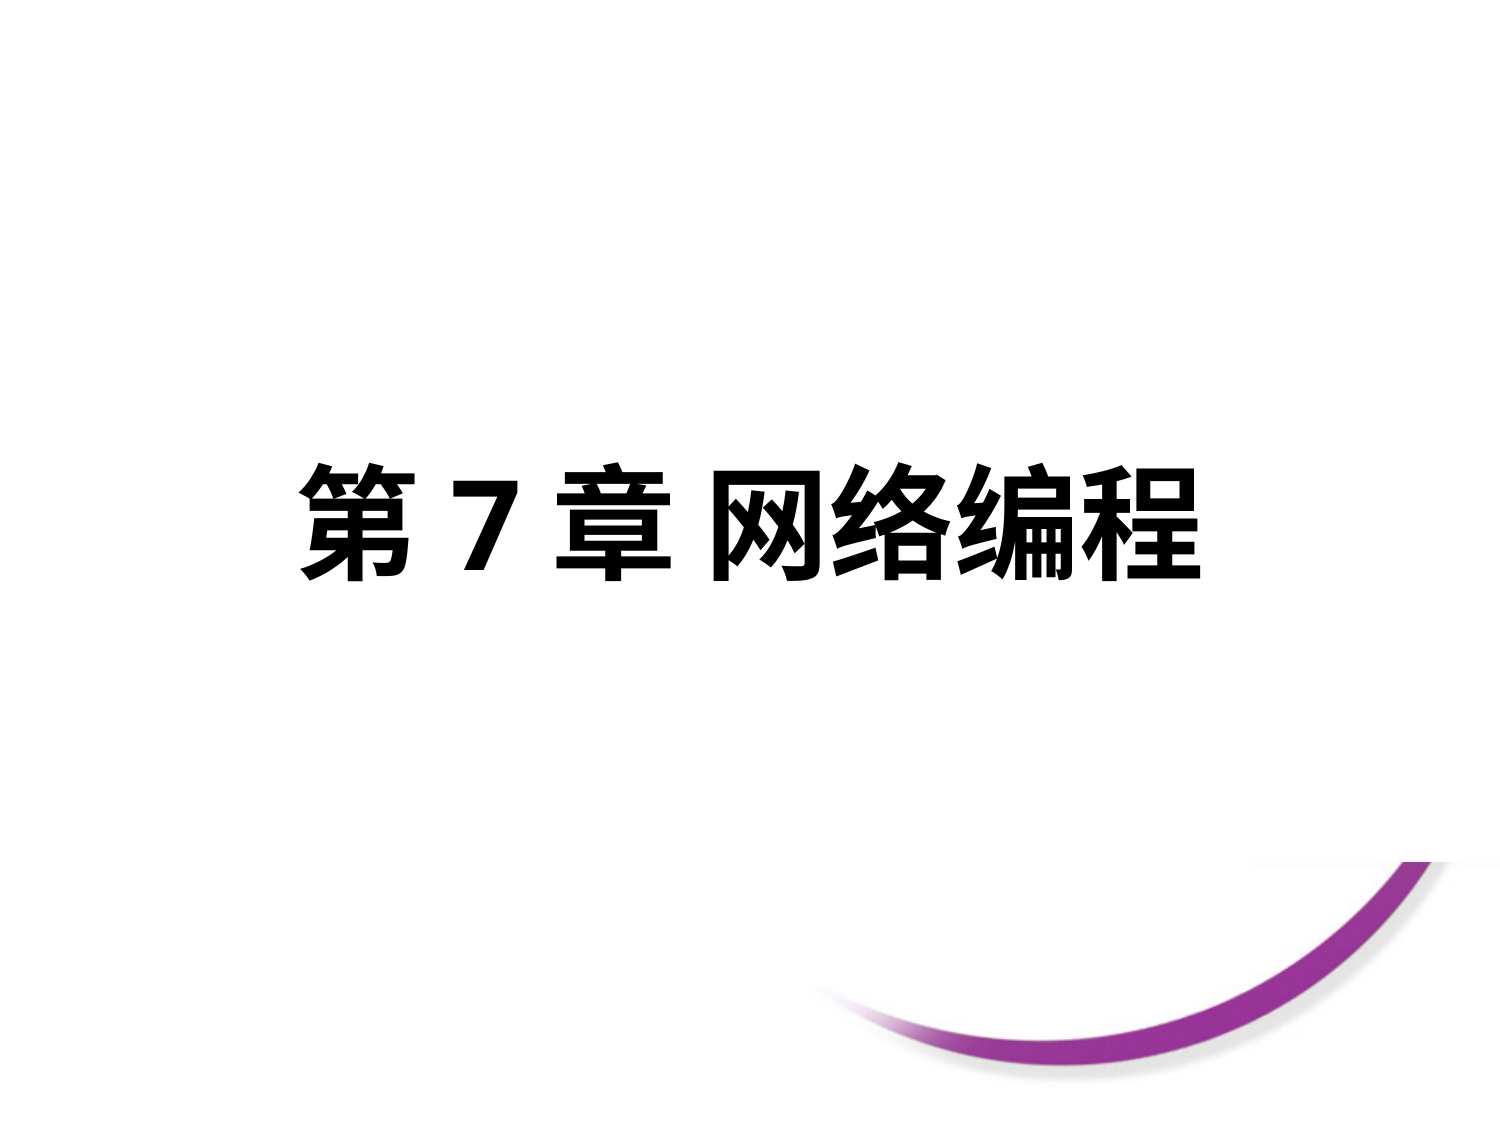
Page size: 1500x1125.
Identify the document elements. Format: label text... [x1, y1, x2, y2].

picture [0, 862, 1500, 1088]
title 第7章 网络编程 [112, 399, 1388, 642]
